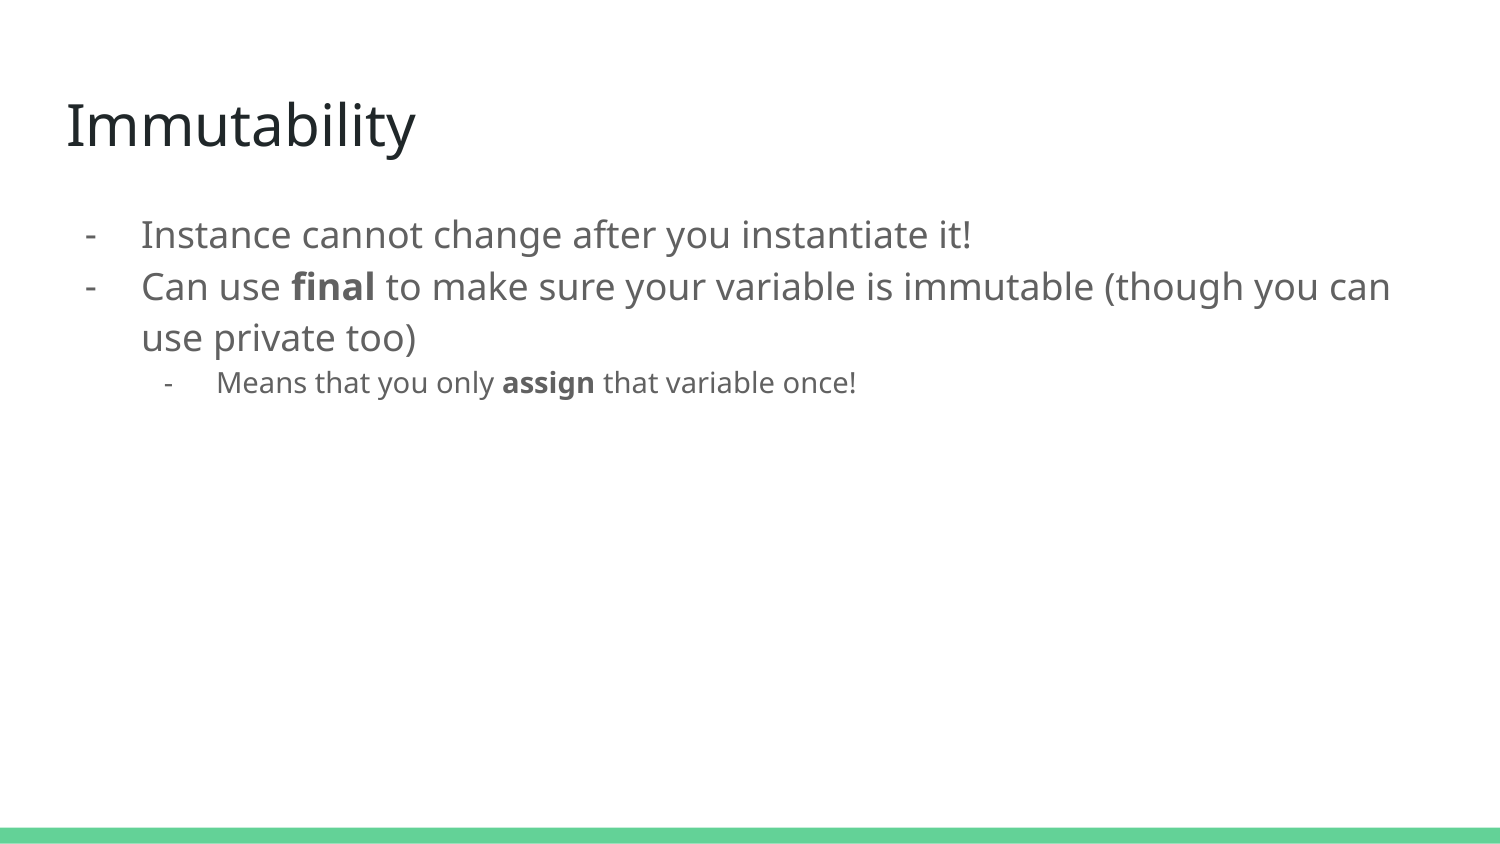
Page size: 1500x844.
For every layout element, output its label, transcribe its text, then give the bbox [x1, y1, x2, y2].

list Instance cannot change after you instantiate it! Can use final to make sure your variable is immutable (though you can use private too) Means that you only assign that variable once! [51, 189, 1449, 750]
title Immutability [51, 72, 1449, 167]
